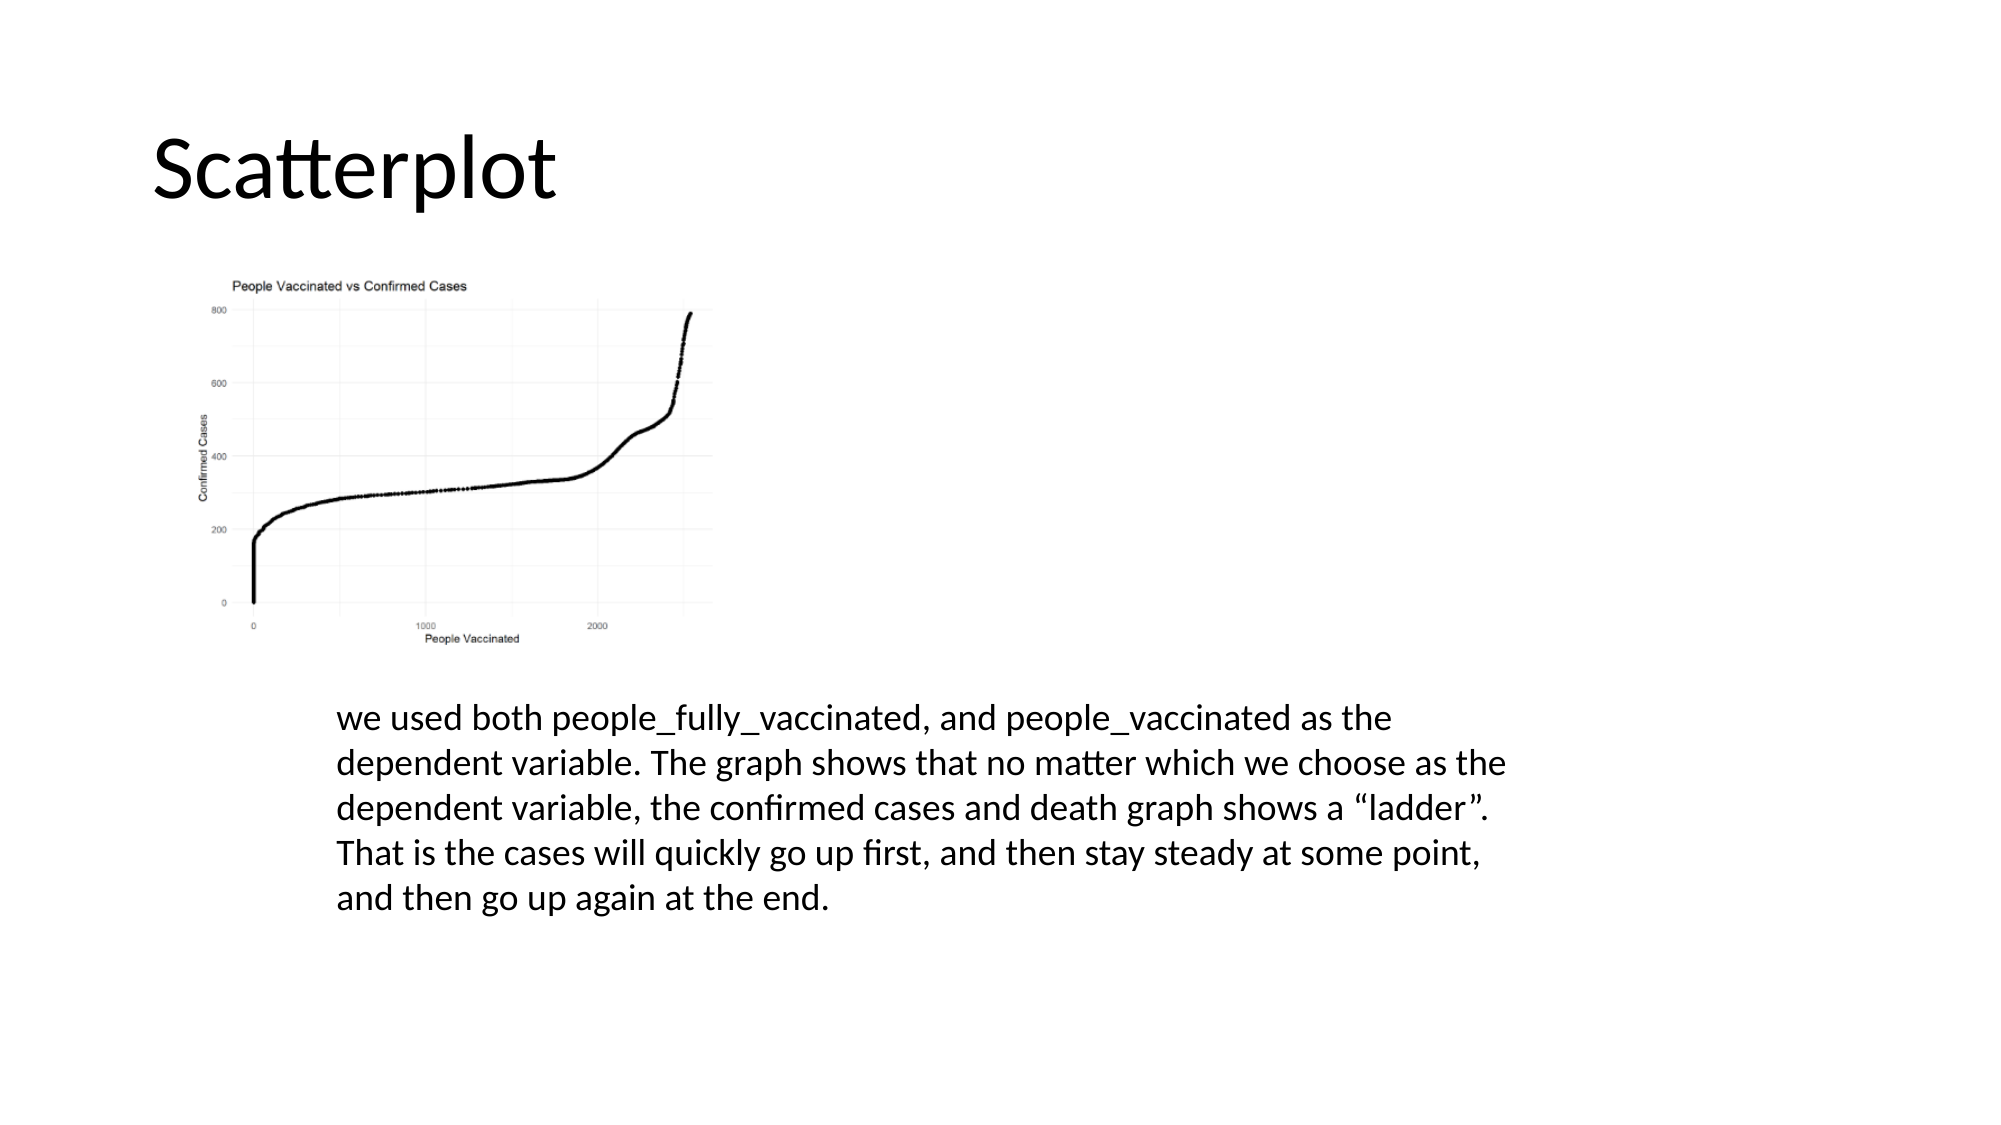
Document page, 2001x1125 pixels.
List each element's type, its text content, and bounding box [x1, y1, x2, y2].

picture [198, 276, 898, 647]
text_box we used both people_fully_vaccinated, and people_vaccinated as the dependent variable. The graph shows that no matter which we choose as the dependent variable, the confirmed cases and death graph shows a “ladder”. That is the cases will quickly go up first, and then stay steady at some point, and then go up again at the end. [321, 685, 1532, 926]
title Scatterplot [137, 59, 1863, 278]
